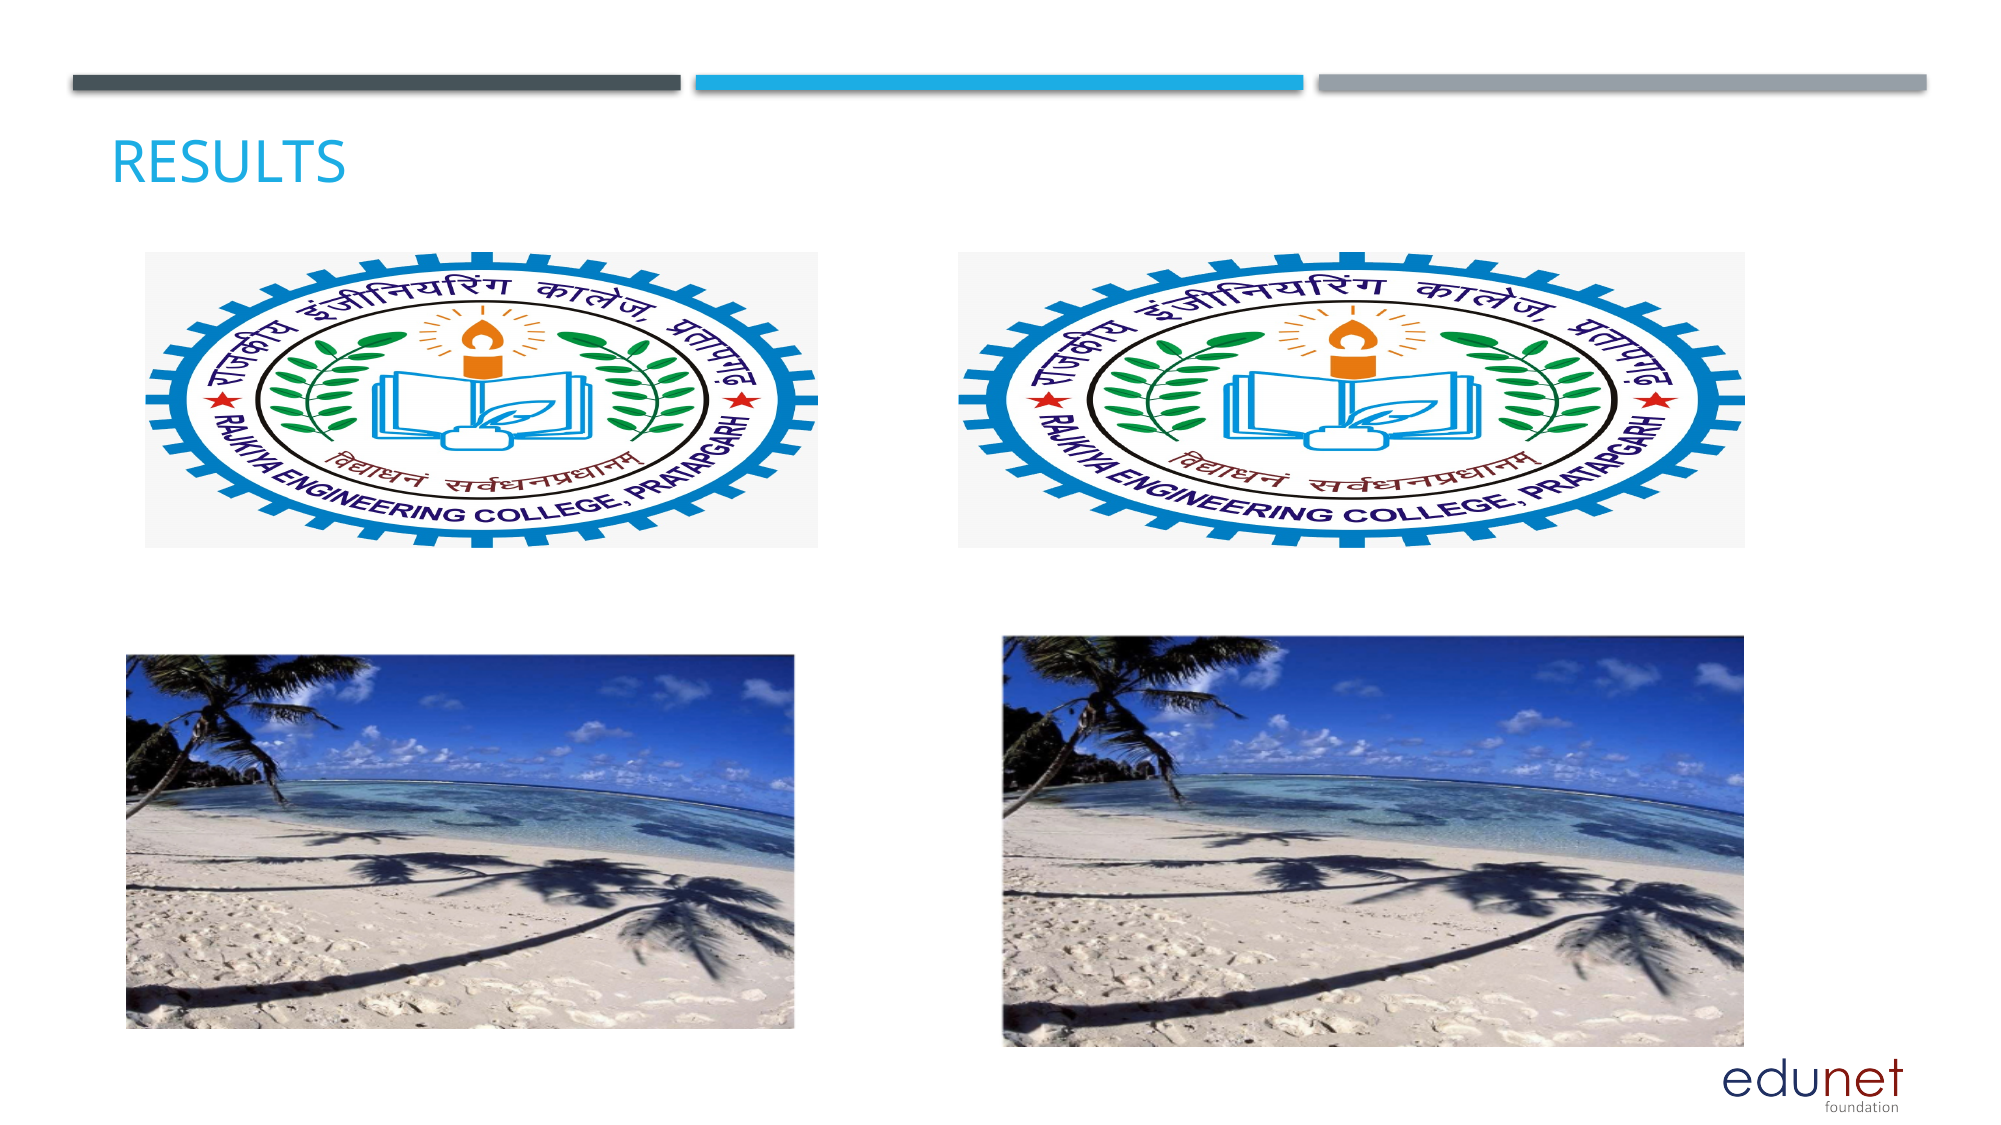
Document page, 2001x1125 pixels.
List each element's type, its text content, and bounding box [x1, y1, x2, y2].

picture [999, 631, 1745, 1047]
title Results [95, 115, 1905, 203]
picture [126, 649, 801, 1029]
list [144, 252, 819, 548]
picture [958, 252, 1746, 548]
picture [1719, 1056, 1905, 1116]
